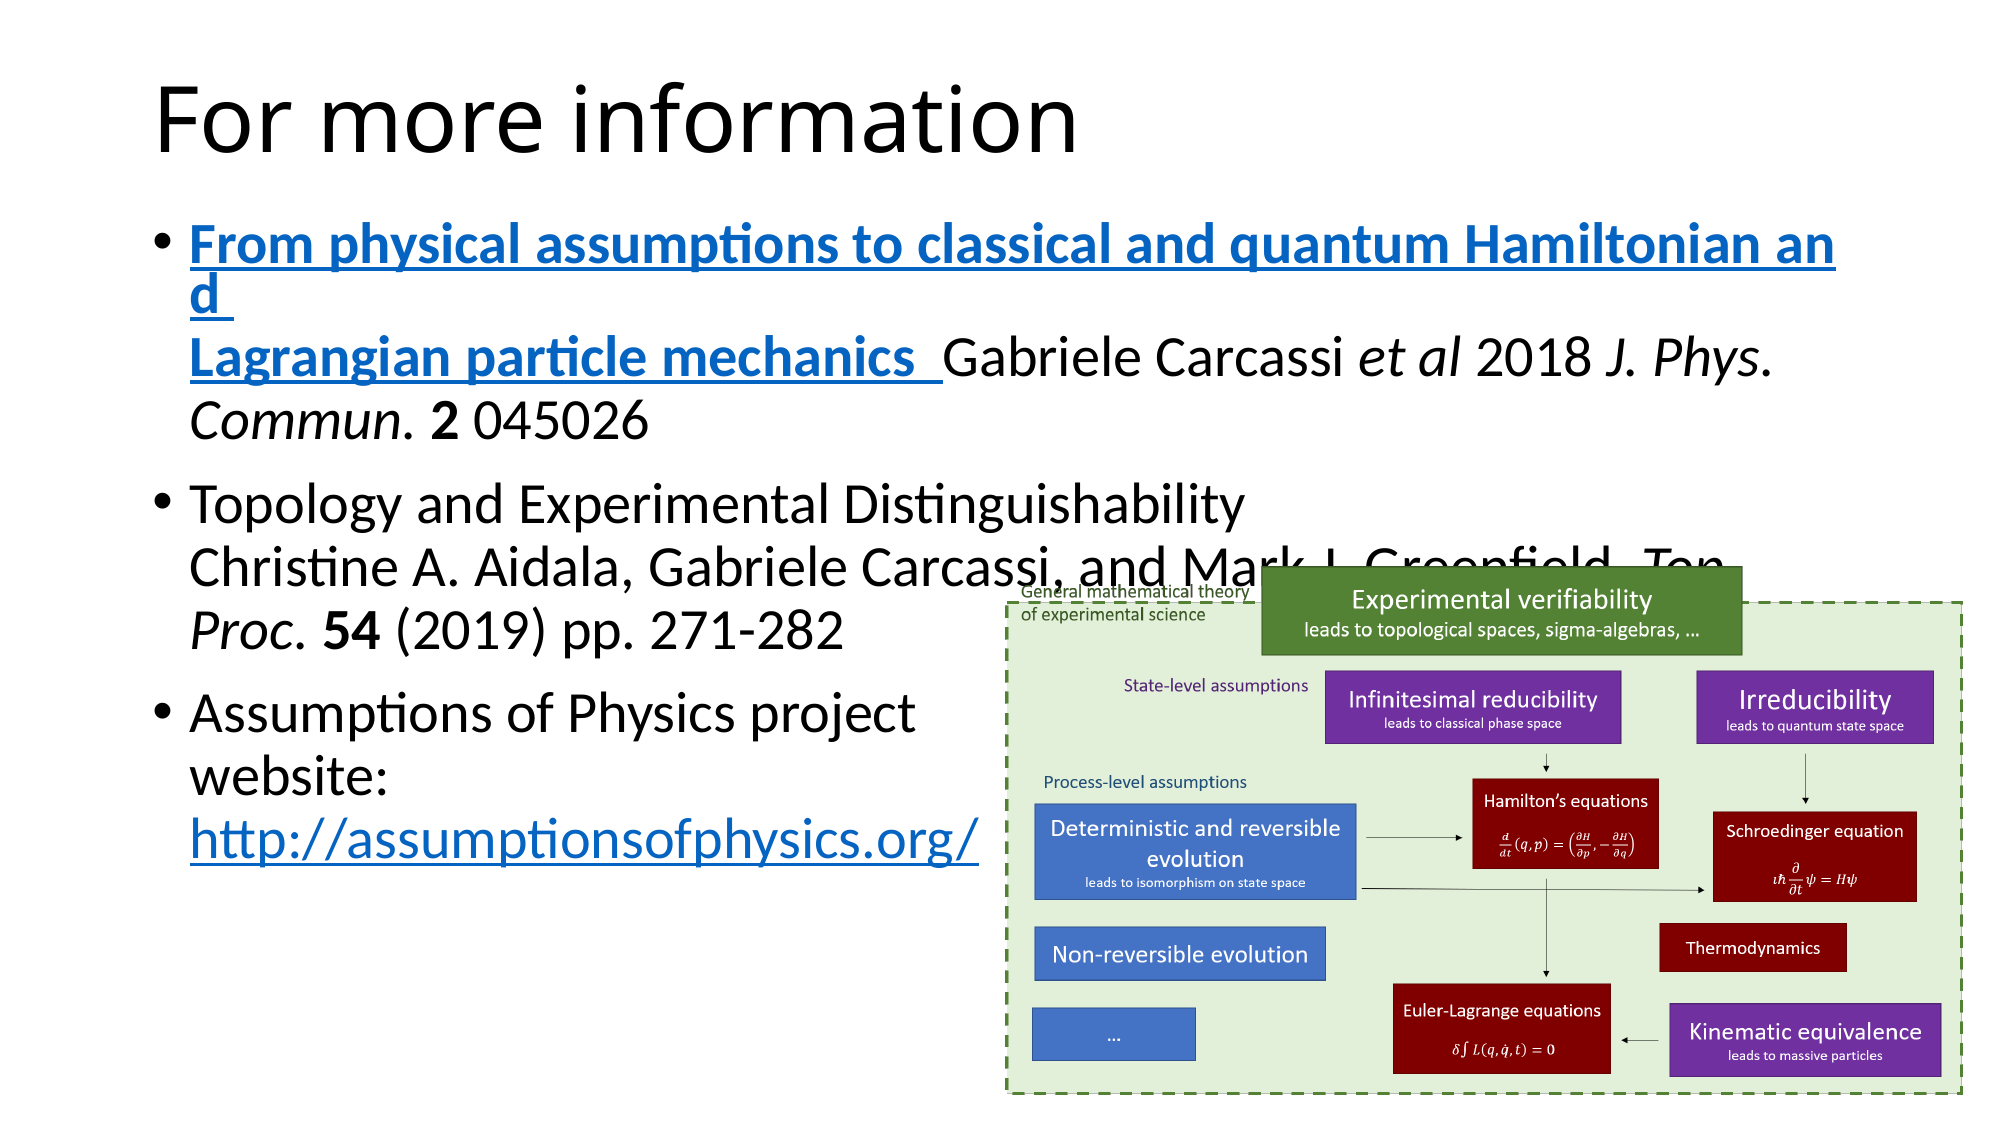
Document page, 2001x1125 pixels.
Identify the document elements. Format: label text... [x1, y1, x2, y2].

picture [1005, 566, 1963, 1095]
list From physical assumptions to classical and quantum Hamiltonian and Lagrangian particle mechanics Gabriele Carcassi et al 2018 J. Phys. Commun. 2 045026 Topology and Experimental Distinguishability Christine A. Aidala, Gabriele Carcassi, and Mark J. Greenfield, Top. Proc. 54 (2019) pp. 271-282 Assumptions of Physics project website: http://assumptionsofphysics.org/ [137, 205, 1863, 1014]
title For more information [137, 59, 1863, 185]
